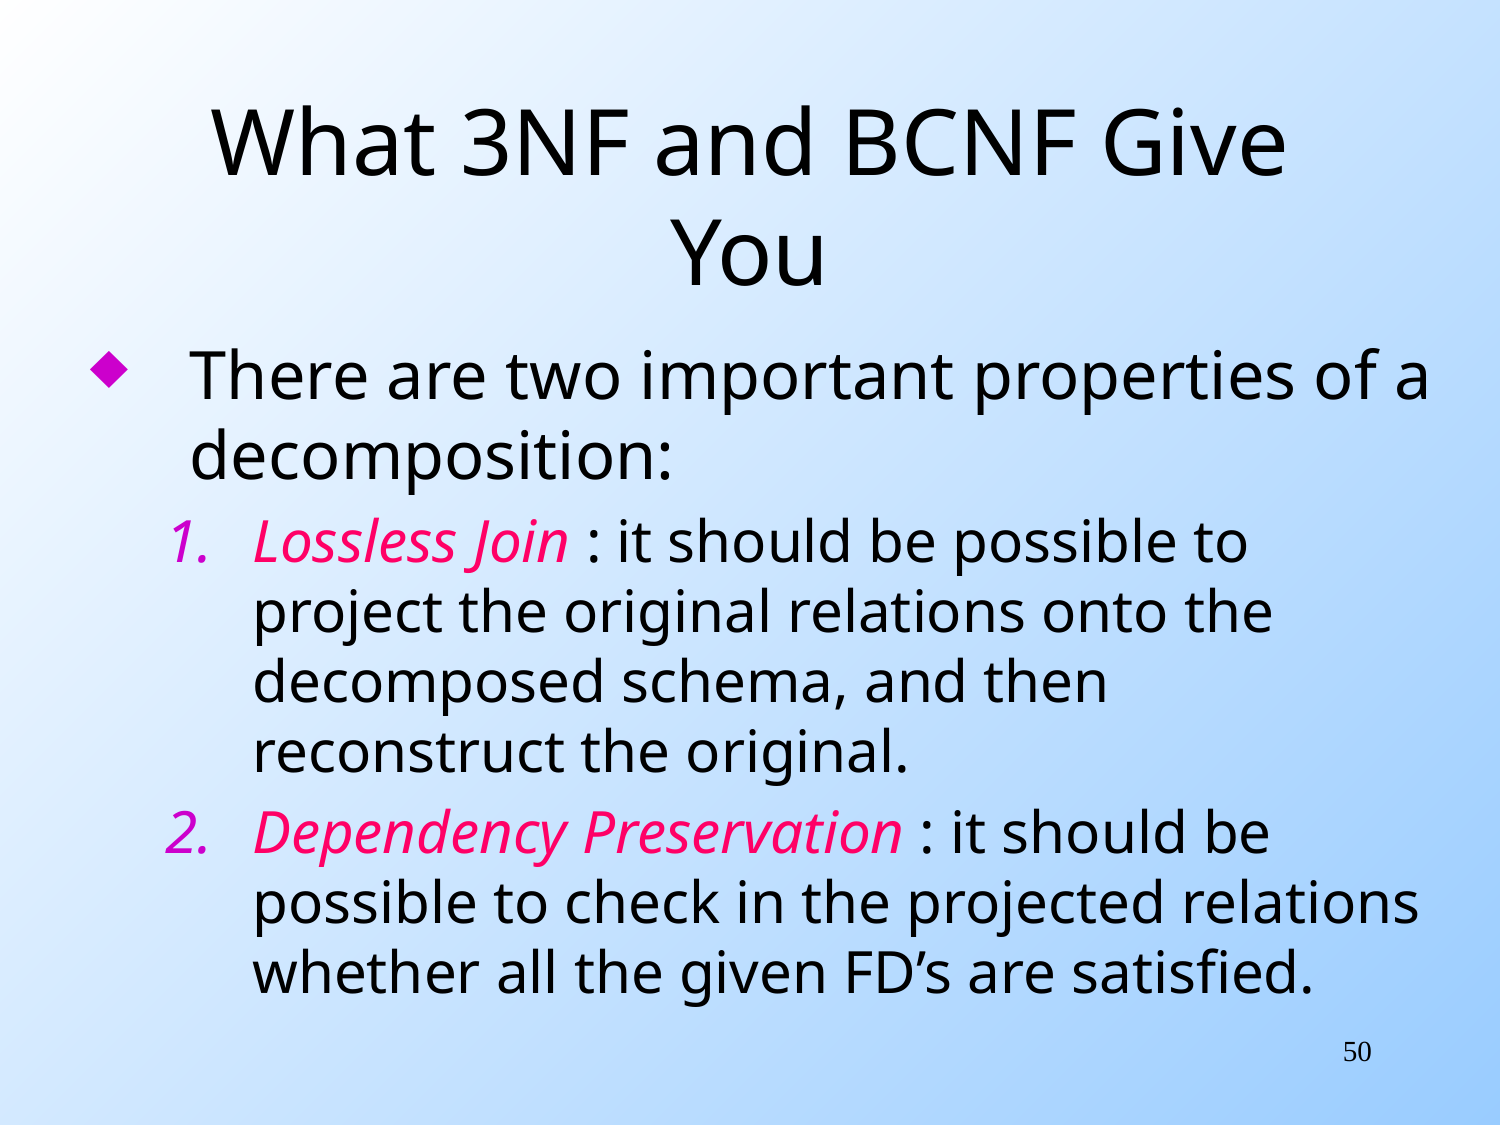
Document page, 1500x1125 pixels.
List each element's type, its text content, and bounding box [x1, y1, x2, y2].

slide_number 50 [1074, 1025, 1388, 1100]
title What 3NF and BCNF Give You [112, 99, 1388, 288]
list There are two important properties of a decomposition: Lossless Join : it should be possible to project the original relations onto the decomposed schema, and then reconstruct the original. Dependency Preservation : it should be possible to check in the projected relations whether all the given FD’s are satisfied. [75, 324, 1450, 1000]
